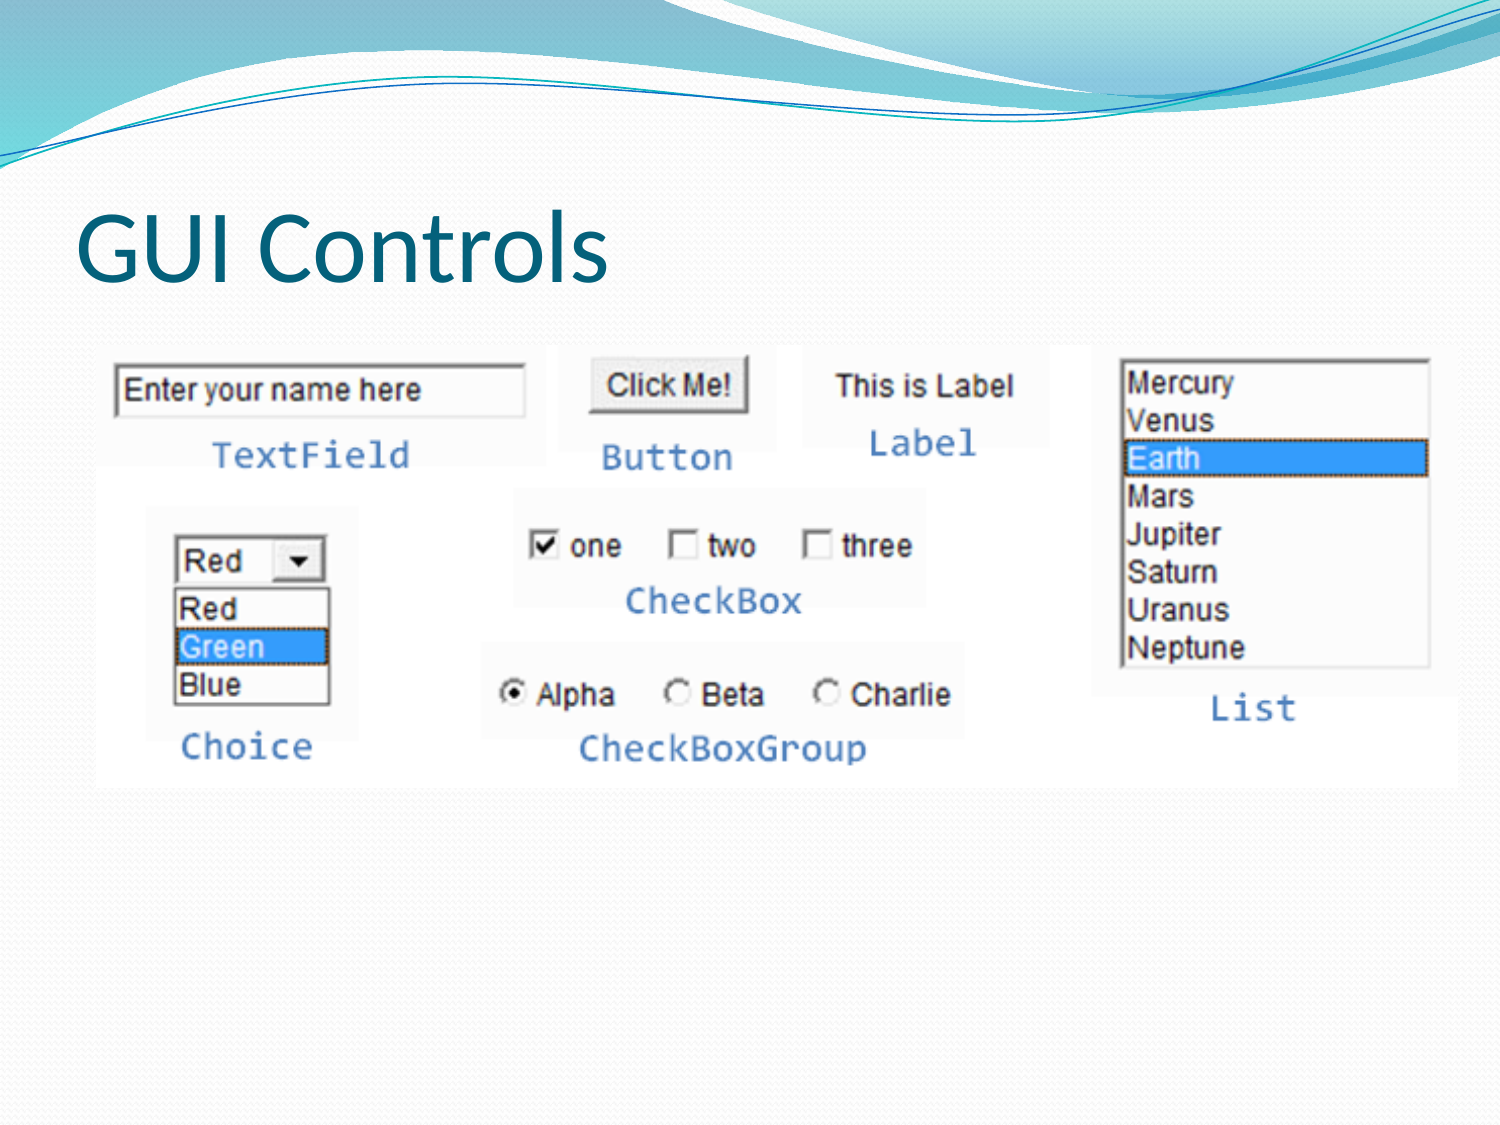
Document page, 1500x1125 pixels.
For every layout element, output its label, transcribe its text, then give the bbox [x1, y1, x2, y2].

title GUI Controls [75, 115, 1425, 303]
picture [96, 344, 1458, 788]
